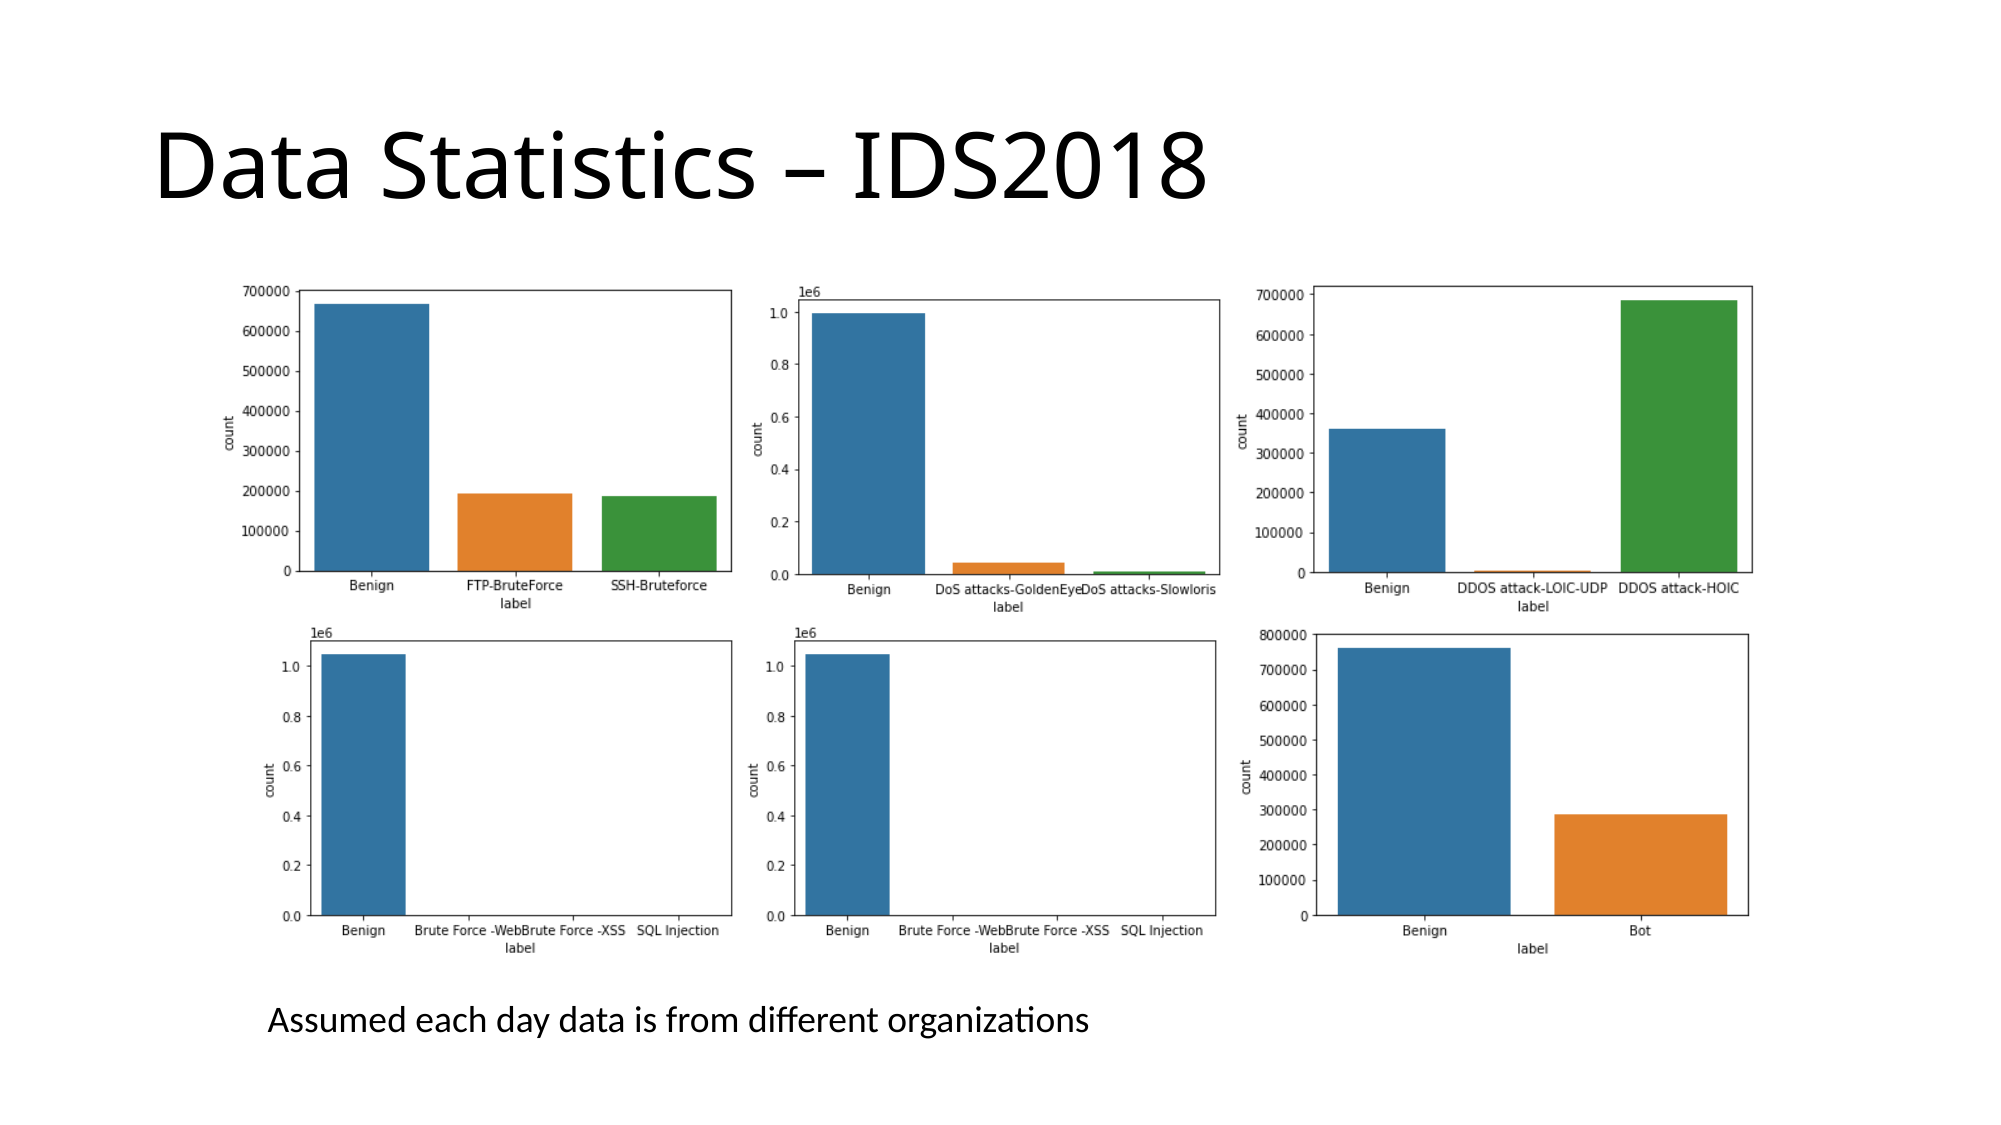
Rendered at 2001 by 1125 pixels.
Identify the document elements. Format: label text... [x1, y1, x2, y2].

title Data Statistics – IDS2018 [137, 59, 1863, 278]
picture [213, 277, 1761, 964]
text_box Assumed each day data is from different organizations [252, 987, 1106, 1048]
